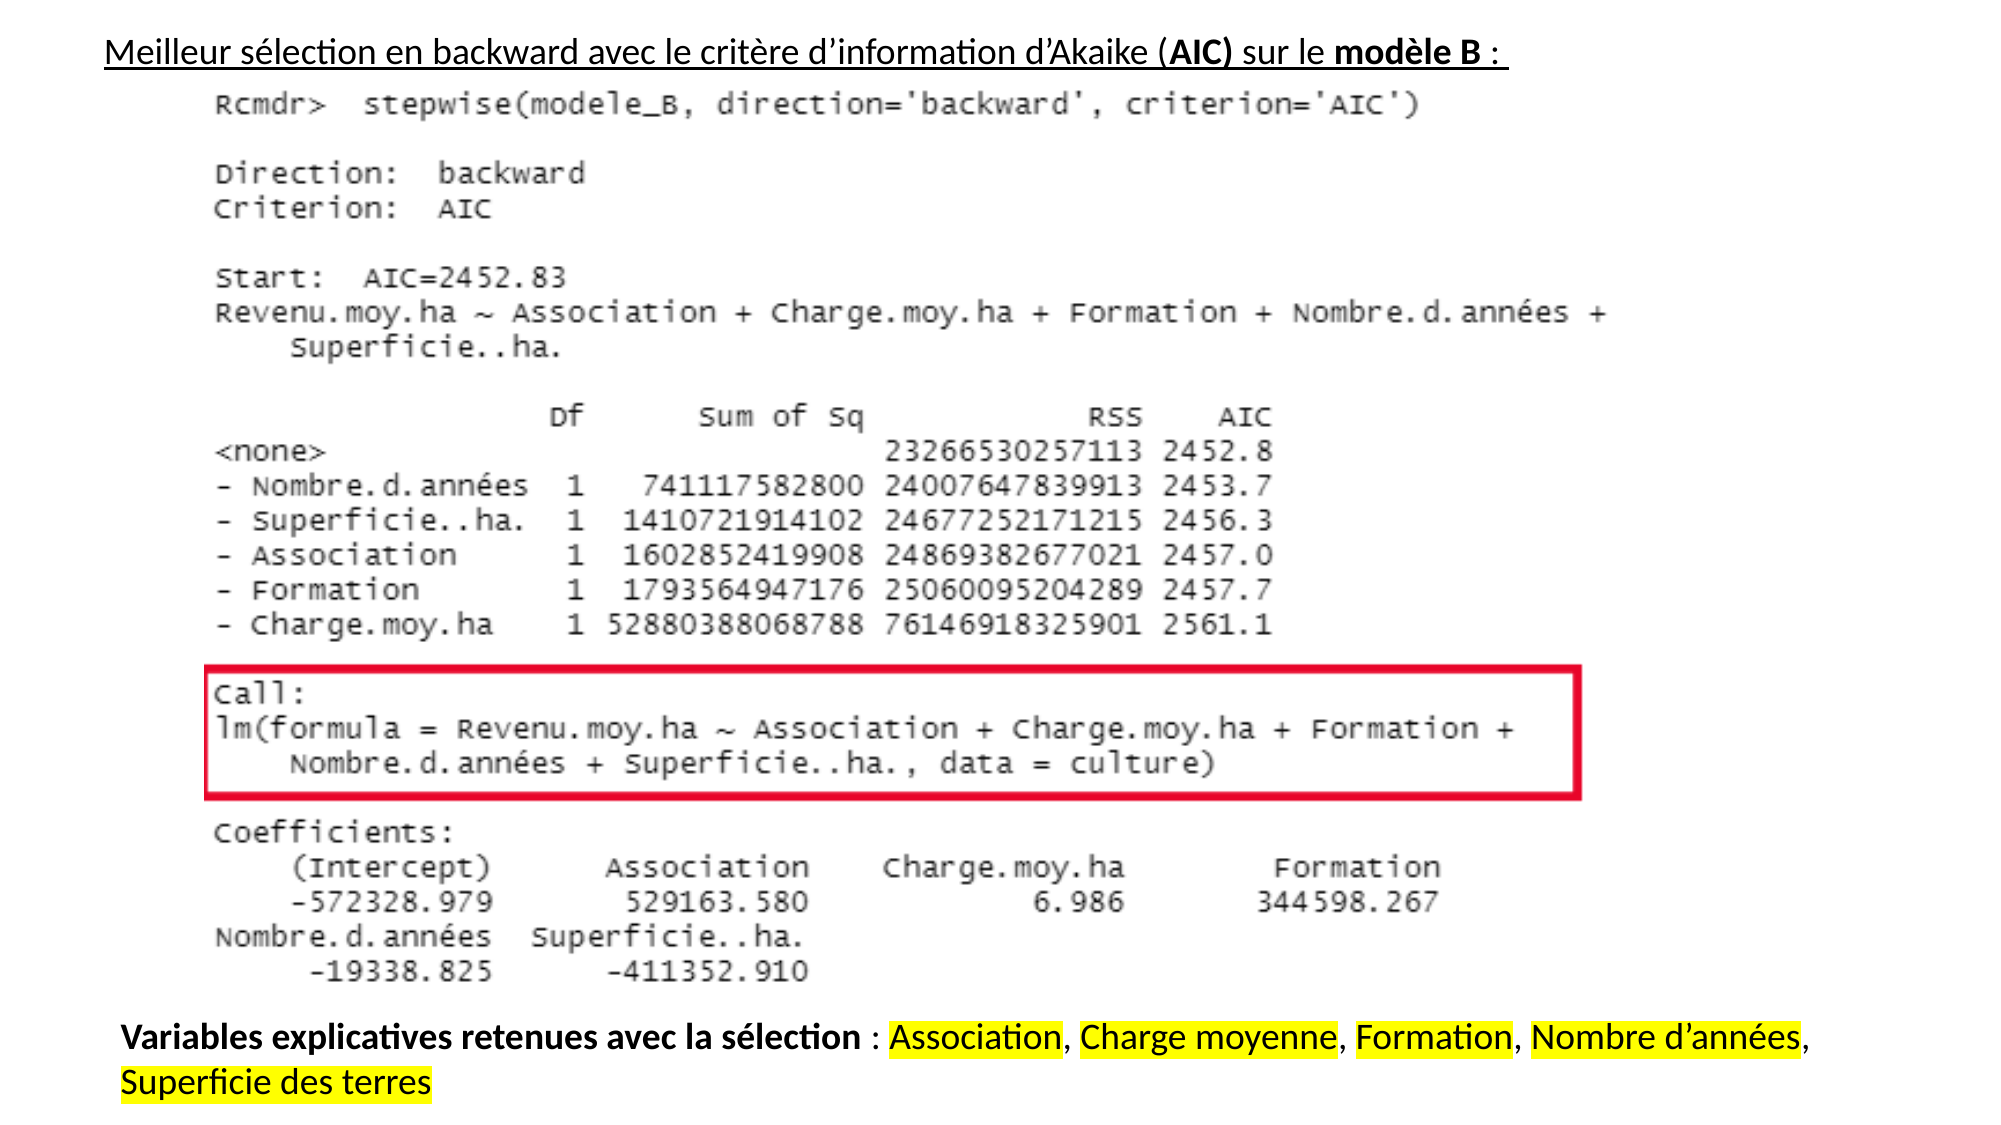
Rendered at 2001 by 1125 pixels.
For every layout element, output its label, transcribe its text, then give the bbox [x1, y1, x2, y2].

text_box Meilleur sélection en backward avec le critère d’information d’Akaike (AIC) sur le modèle B : [89, 19, 1618, 80]
text_box Variables explicatives retenues avec la sélection : Association, Charge moyenne, Formation, Nombre d’années, Superficie des terres [105, 1004, 1861, 1109]
picture [204, 80, 1763, 1005]
